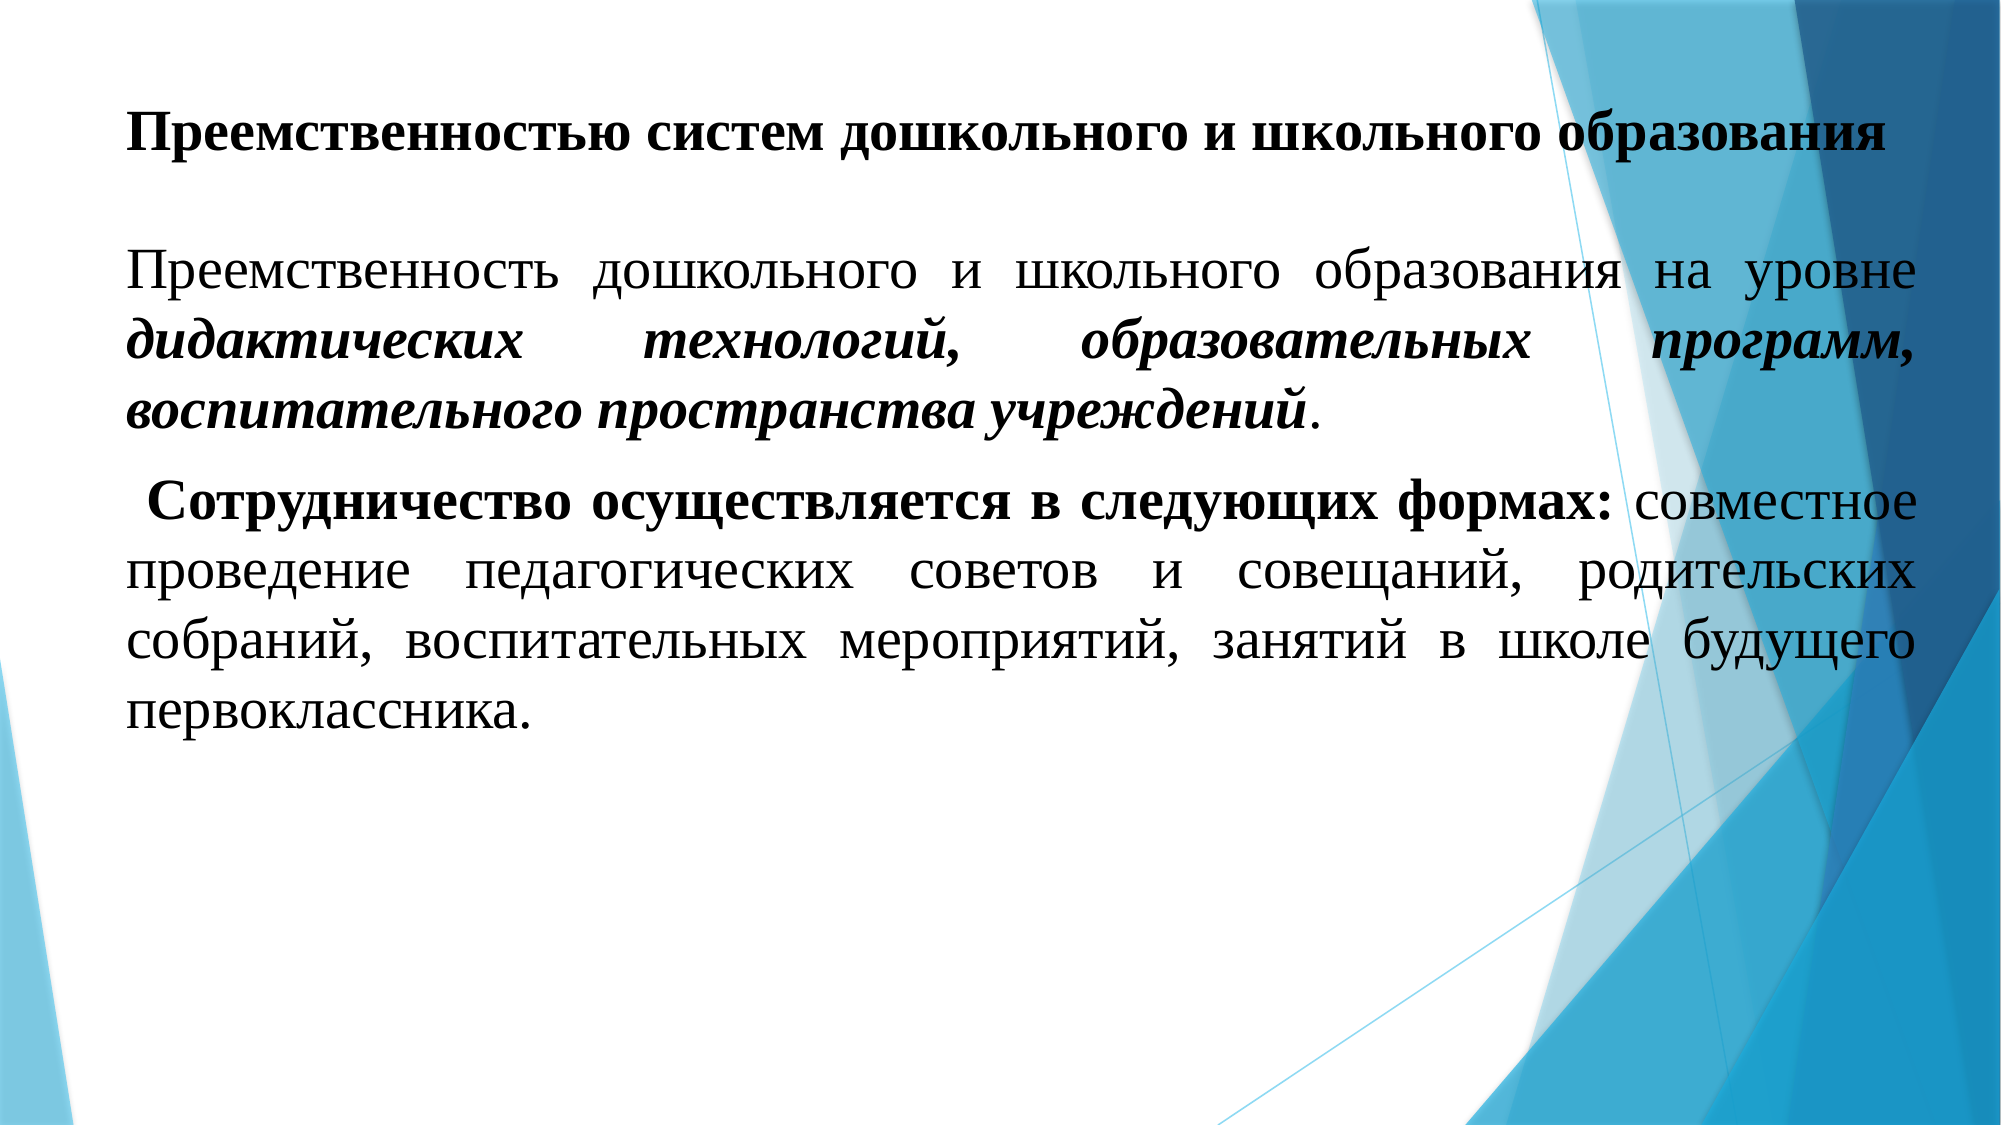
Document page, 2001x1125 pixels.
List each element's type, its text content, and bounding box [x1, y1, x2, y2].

list Преемственность дошкольного и школьного образования на уровне дидактических технологий, образовательных программ, воспитательного пространства учреждений. Сотрудничество осуществляется в следующих формах: совместное проведение педагогических советов и совещаний, родительских собраний, воспитательных мероприятий, занятий в школе будущего первоклассника. [111, 222, 1933, 884]
title Преемственностью систем дошкольного и школьного образования [111, 73, 1933, 170]
